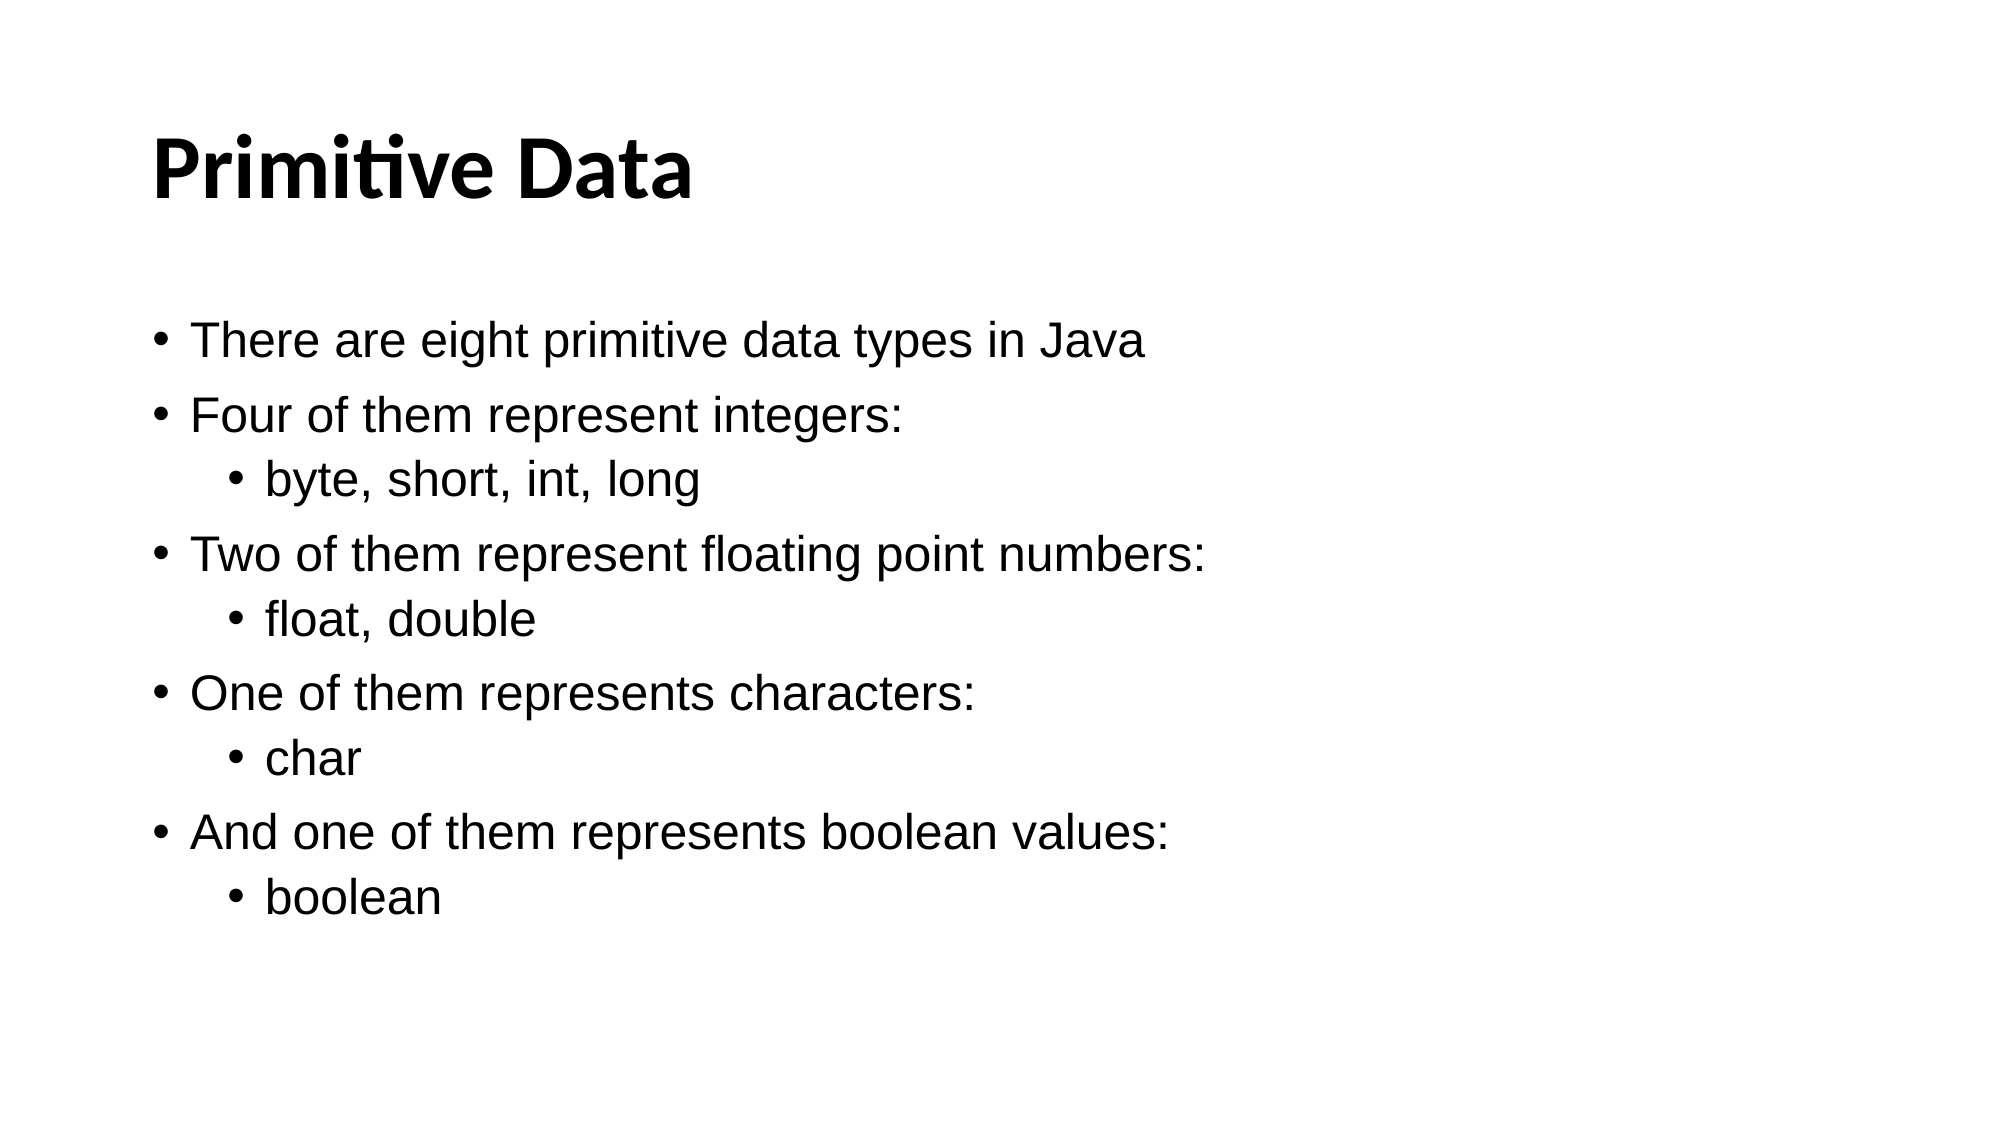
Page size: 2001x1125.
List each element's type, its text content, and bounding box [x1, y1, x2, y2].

list There are eight primitive data types in Java Four of them represent integers: byte, short, int, long Two of them represent floating point numbers: float, double One of them represents characters: char And one of them represents boolean values: boolean [137, 299, 1863, 1014]
title Primitive Data [137, 59, 1863, 278]
